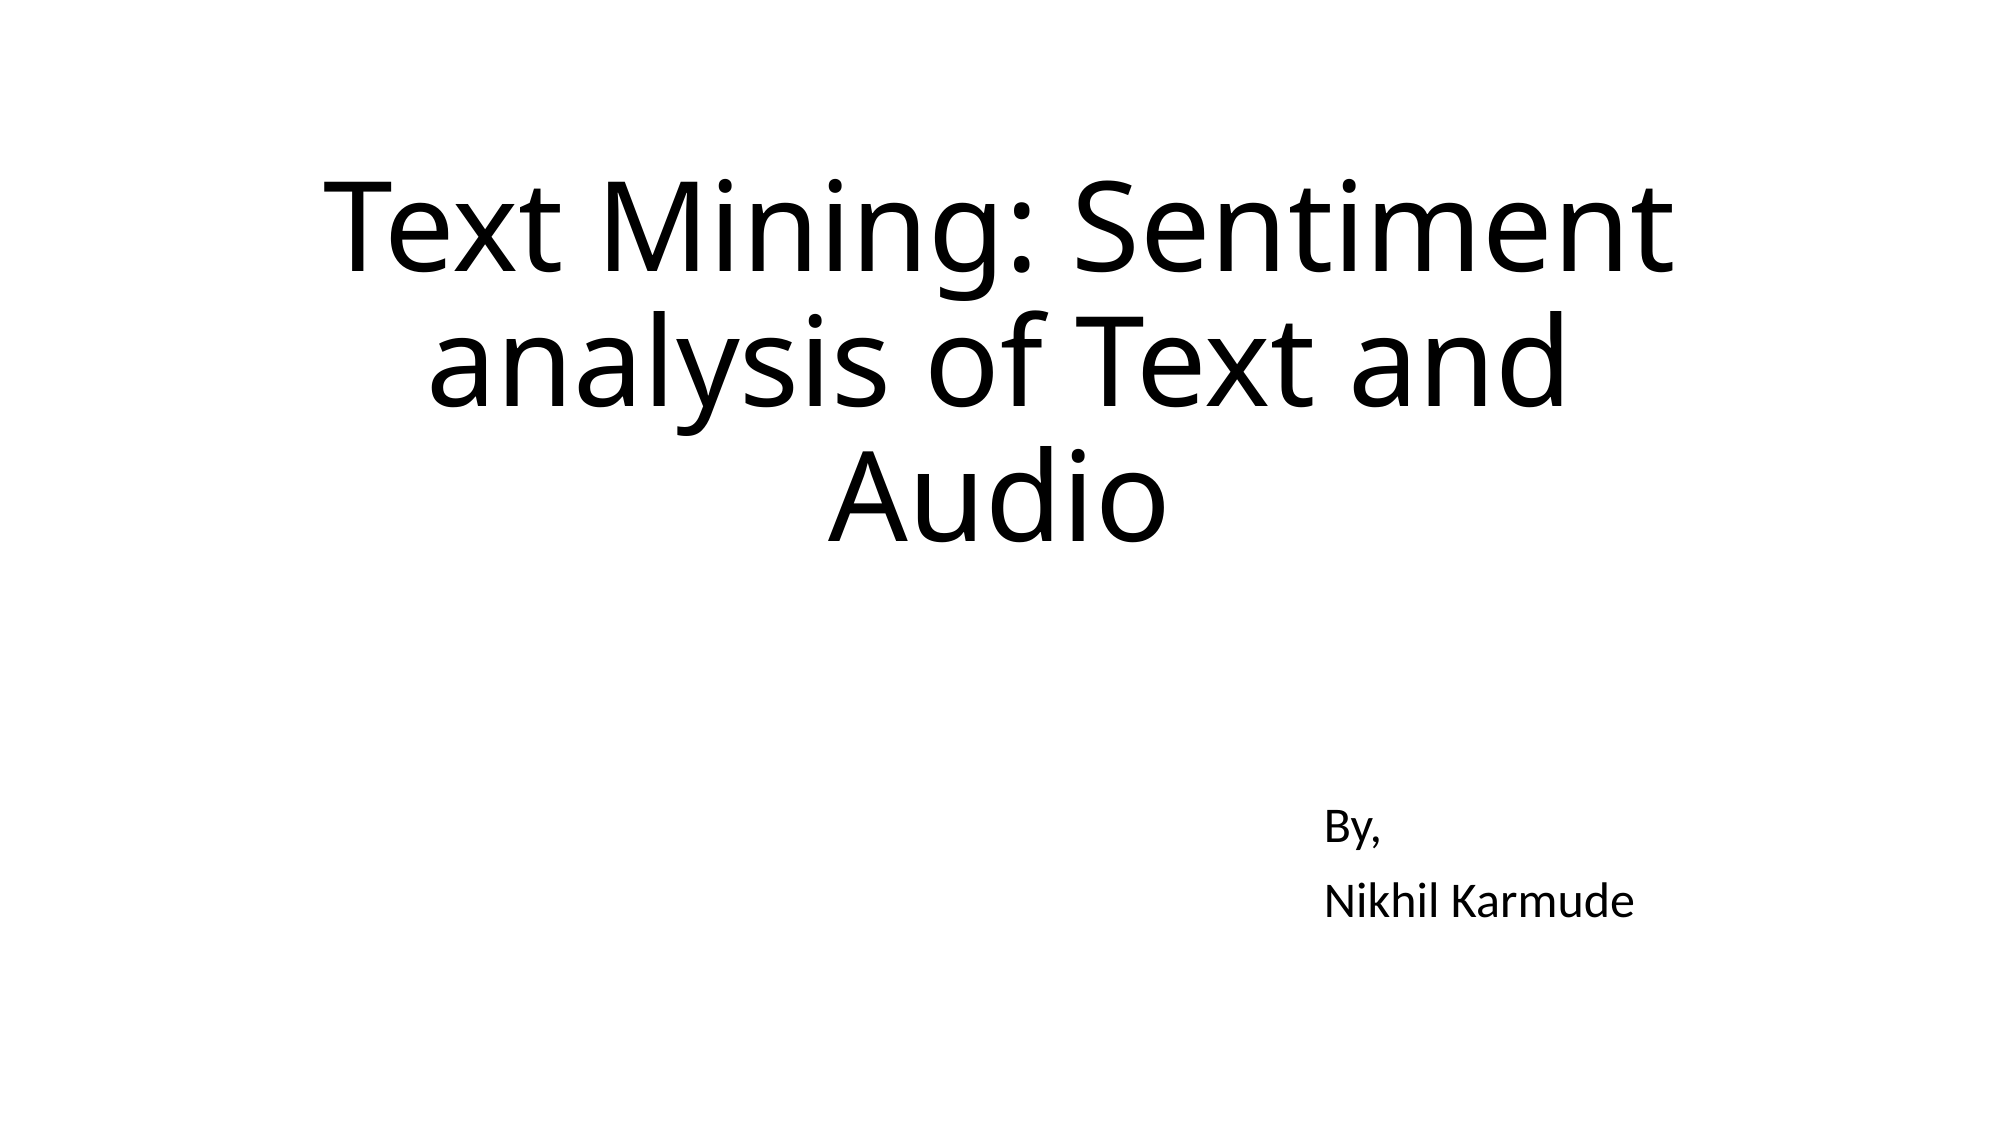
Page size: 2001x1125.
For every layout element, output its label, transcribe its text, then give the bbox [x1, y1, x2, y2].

subtitle By, Nikhil Karmude [1308, 791, 1841, 1064]
title Text Mining: Sentiment analysis of Text and Audio [249, 184, 1750, 576]
